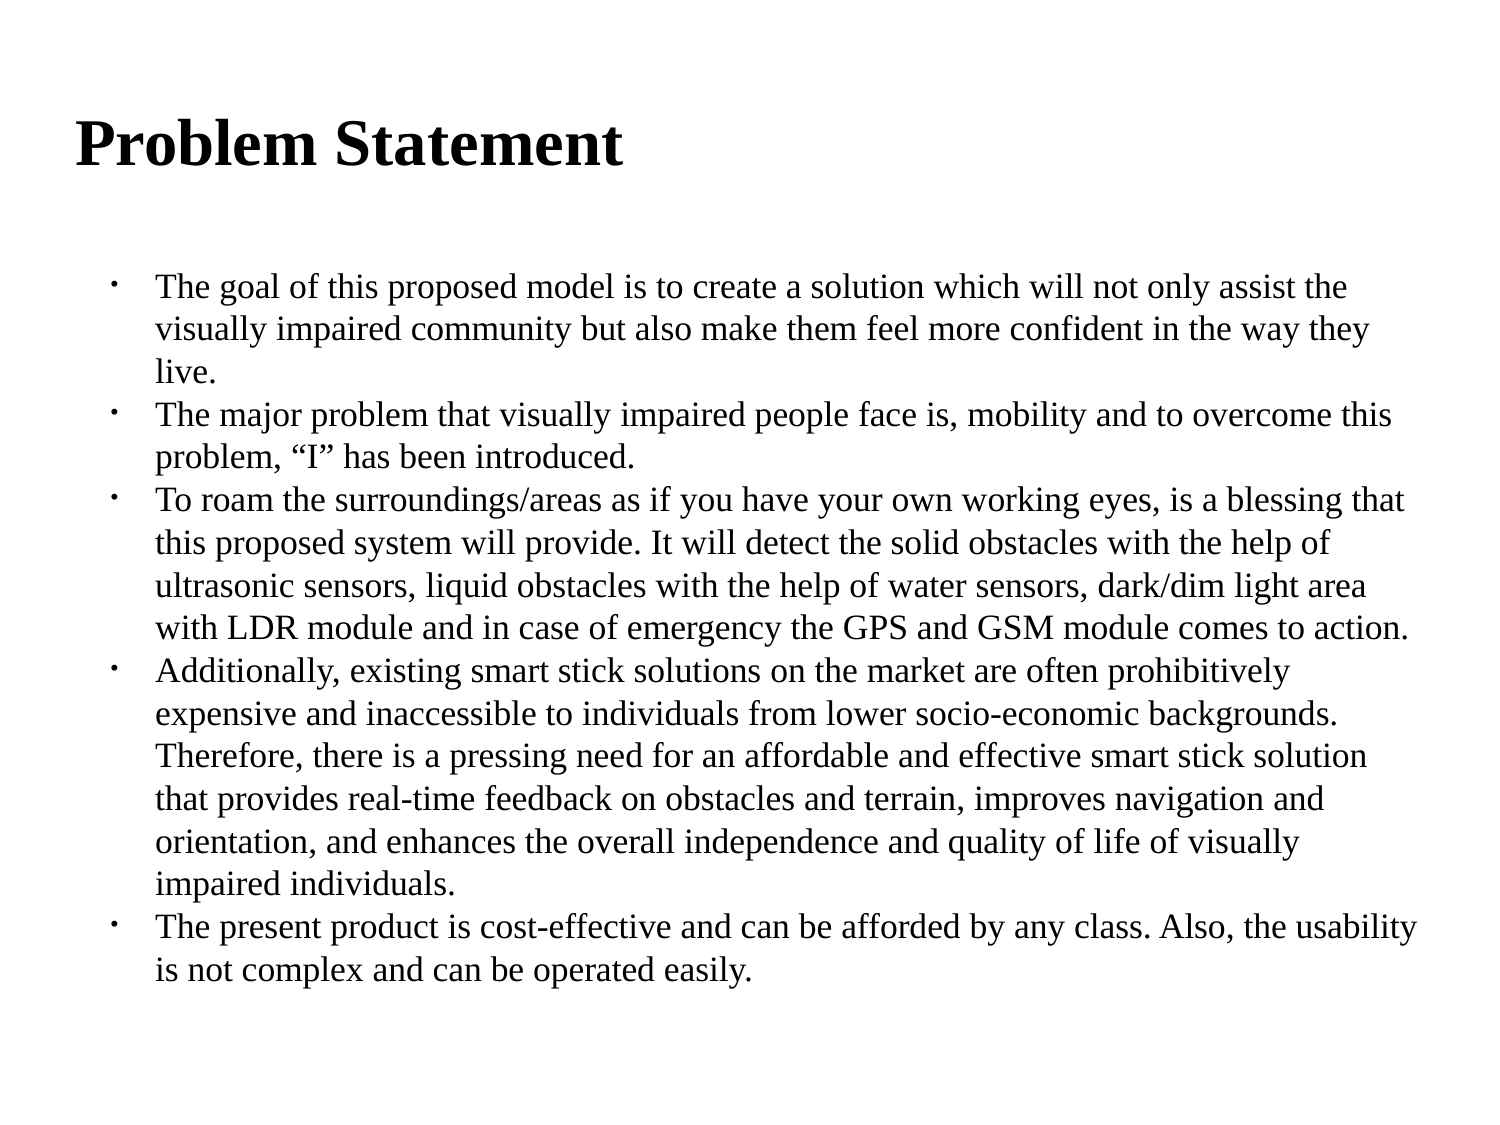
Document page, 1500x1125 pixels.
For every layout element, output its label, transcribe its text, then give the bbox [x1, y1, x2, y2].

list The goal of this proposed model is to create a solution which will not only assist the visually impaired community but also make them feel more confident in the way they live. The major problem that visually impaired people face is, mobility and to overcome this problem, “I” has been introduced. To roam the surroundings/areas as if you have your own working eyes, is a blessing that this proposed system will provide. It will detect the solid obstacles with the help of ultrasonic sensors, liquid obstacles with the help of water sensors, dark/dim light area with LDR module and in case of emergency the GPS and GSM module comes to action. Additionally, existing smart stick solutions on the market are often prohibitively expensive and inaccessible to individuals from lower socio-economic backgrounds. Therefore, there is a pressing need for an affordable and effective smart stick solution that provides real-time feedback on obstacles and terrain, improves navigation and orientation, and enhances the overall independence and quality of life of visually impaired individuals. The present product is cost-effective and can be afforded by any class. Also, the usability is not complex and can be operated easily. [75, 262, 1425, 1005]
title Problem Statement [75, 45, 1425, 233]
